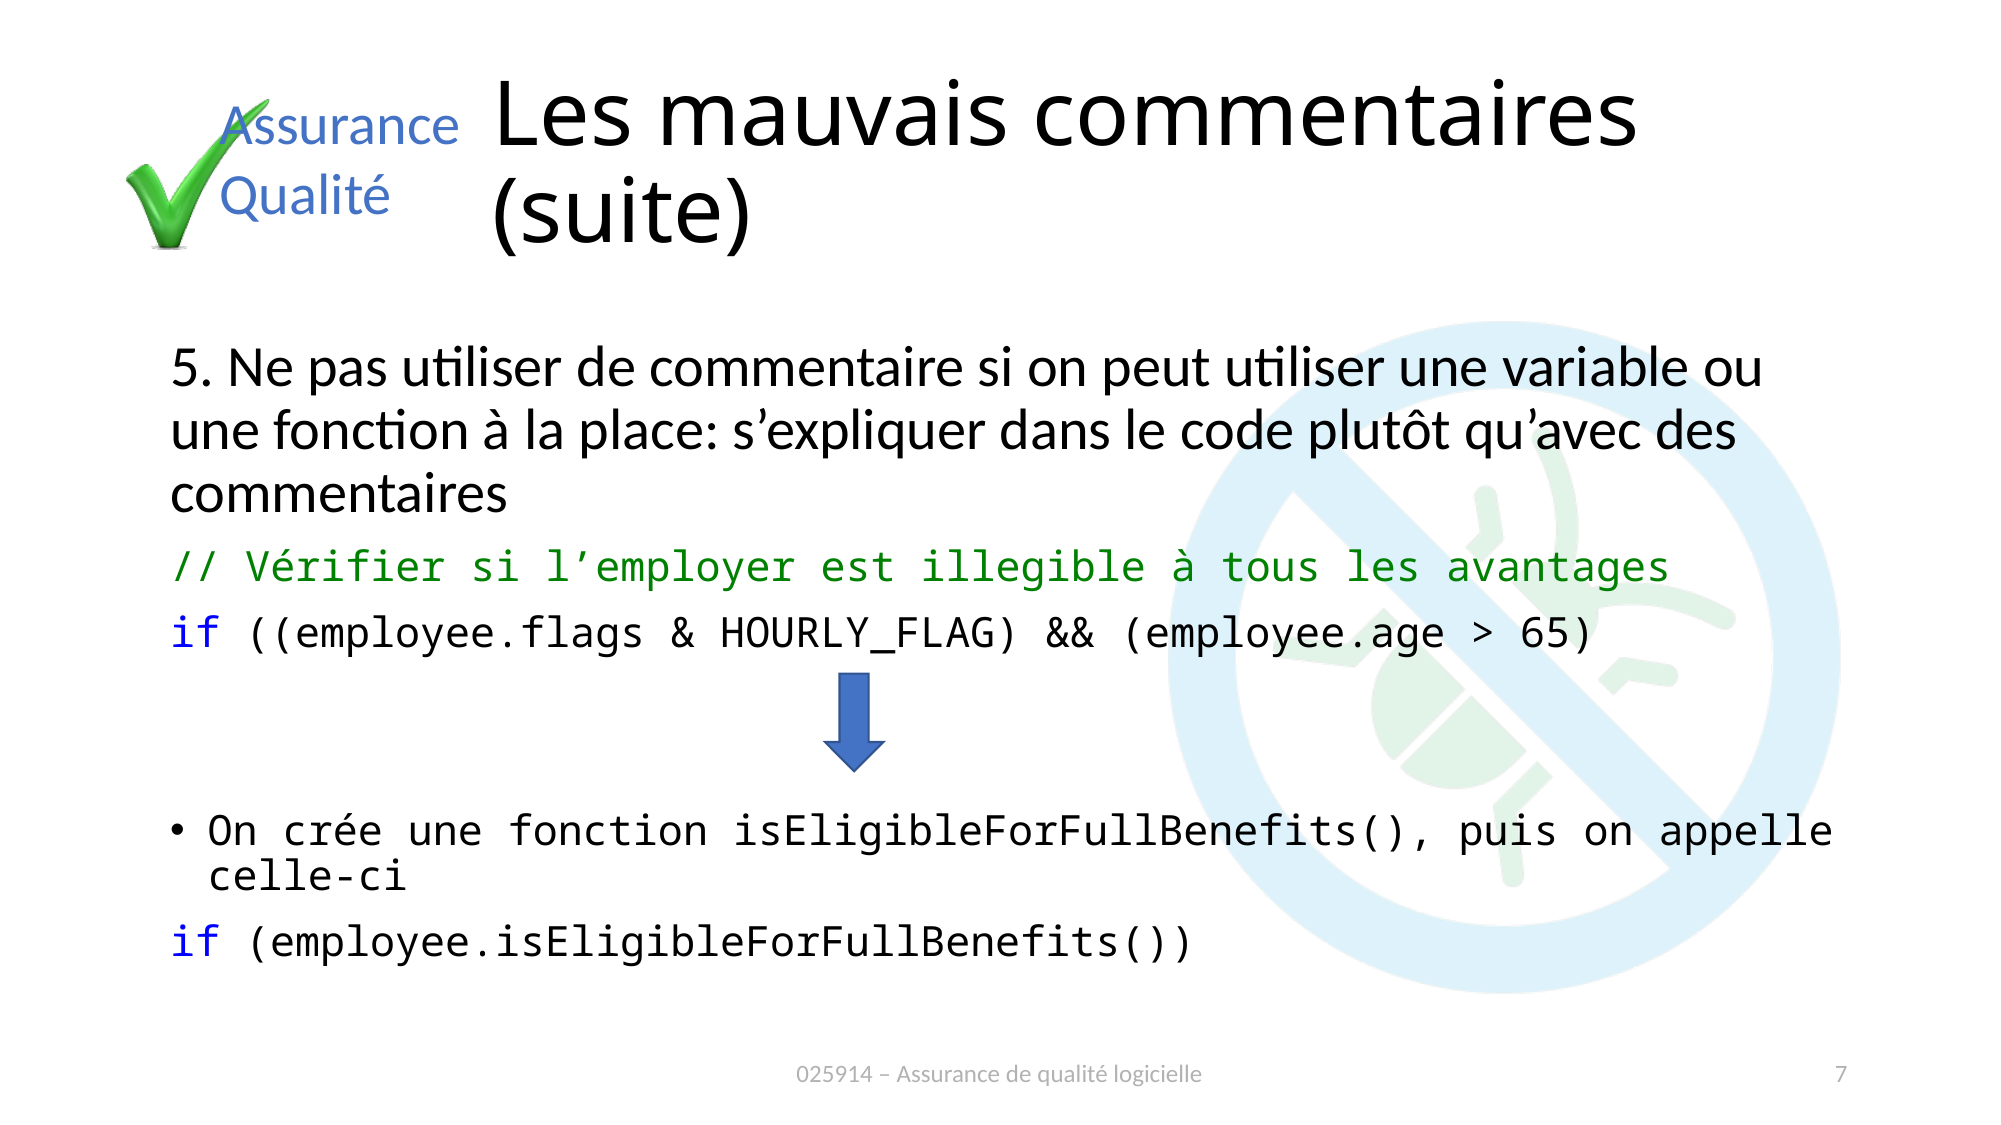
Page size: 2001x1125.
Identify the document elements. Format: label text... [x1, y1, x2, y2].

slide_number 7 [1412, 1042, 1863, 1103]
footer 025914 – Assurance de qualité logicielle [662, 1042, 1338, 1103]
picture [118, 85, 276, 255]
list 5. Ne pas utiliser de commentaire si on peut utiliser une variable ou une fonction à la place: s’expliquer dans le code plutôt qu’avec des commentaires // Vérifier si l’employer est illegible à tous les avantages if ((employee.flags & HOURLY_FLAG) && (employee.age > 65) On crée une fonction isEligibleForFullBenefits(), puis on appelle celle-ci if (employee.isEligibleForFullBenefits()) [155, 328, 1881, 1043]
text_box [822, 672, 886, 773]
title Les mauvais commentaires (suite) [477, 59, 1863, 271]
